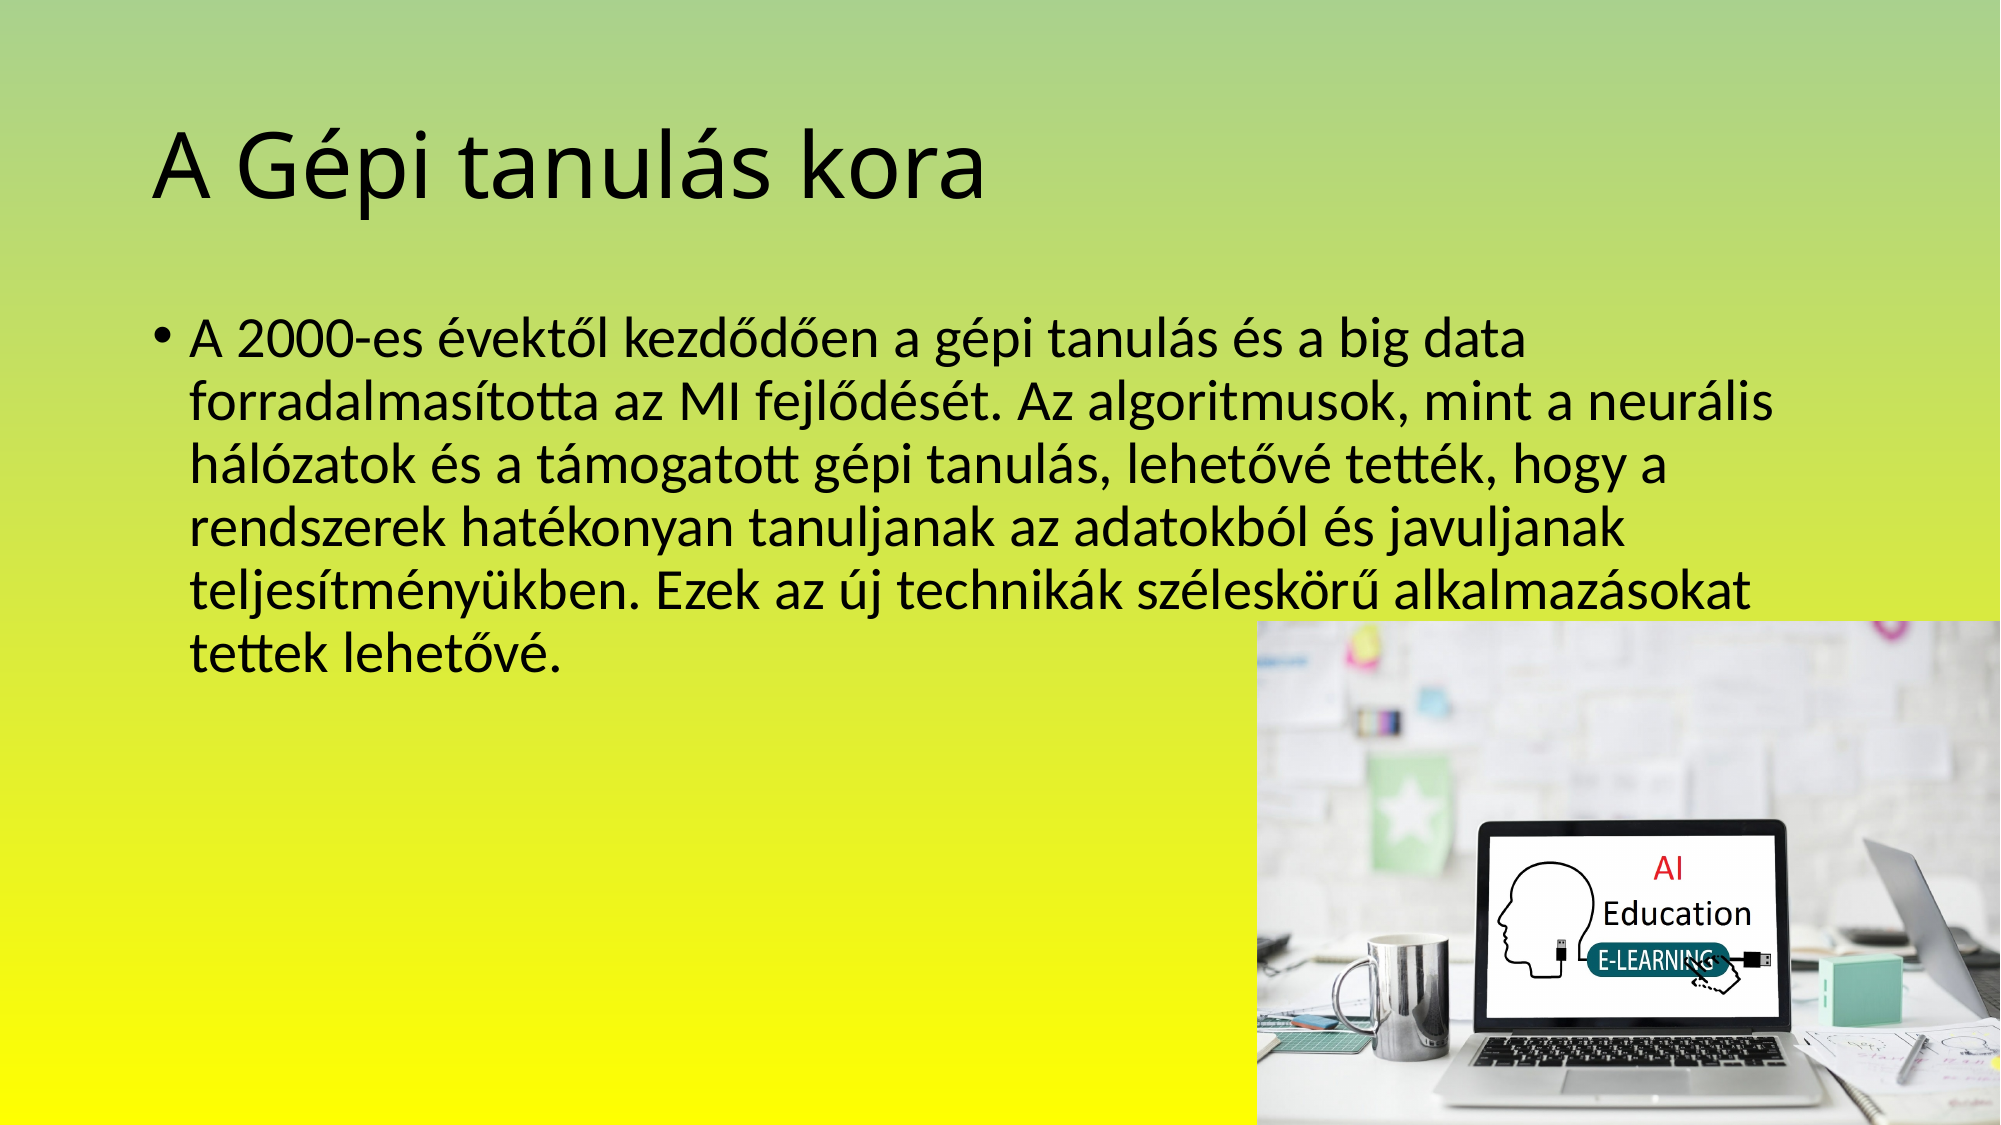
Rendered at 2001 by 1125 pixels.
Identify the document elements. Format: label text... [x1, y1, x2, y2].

picture [1257, 621, 2000, 1125]
title A Gépi tanulás kora [137, 59, 1863, 278]
list A 2000-es évektől kezdődően a gépi tanulás és a big data forradalmasította az MI fejlődését. Az algoritmusok, mint a neurális hálózatok és a támogatott gépi tanulás, lehetővé tették, hogy a rendszerek hatékonyan tanuljanak az adatokból és javuljanak teljesítményükben. Ezek az új technikák széleskörű alkalmazásokat tettek lehetővé. [137, 299, 1863, 1014]
